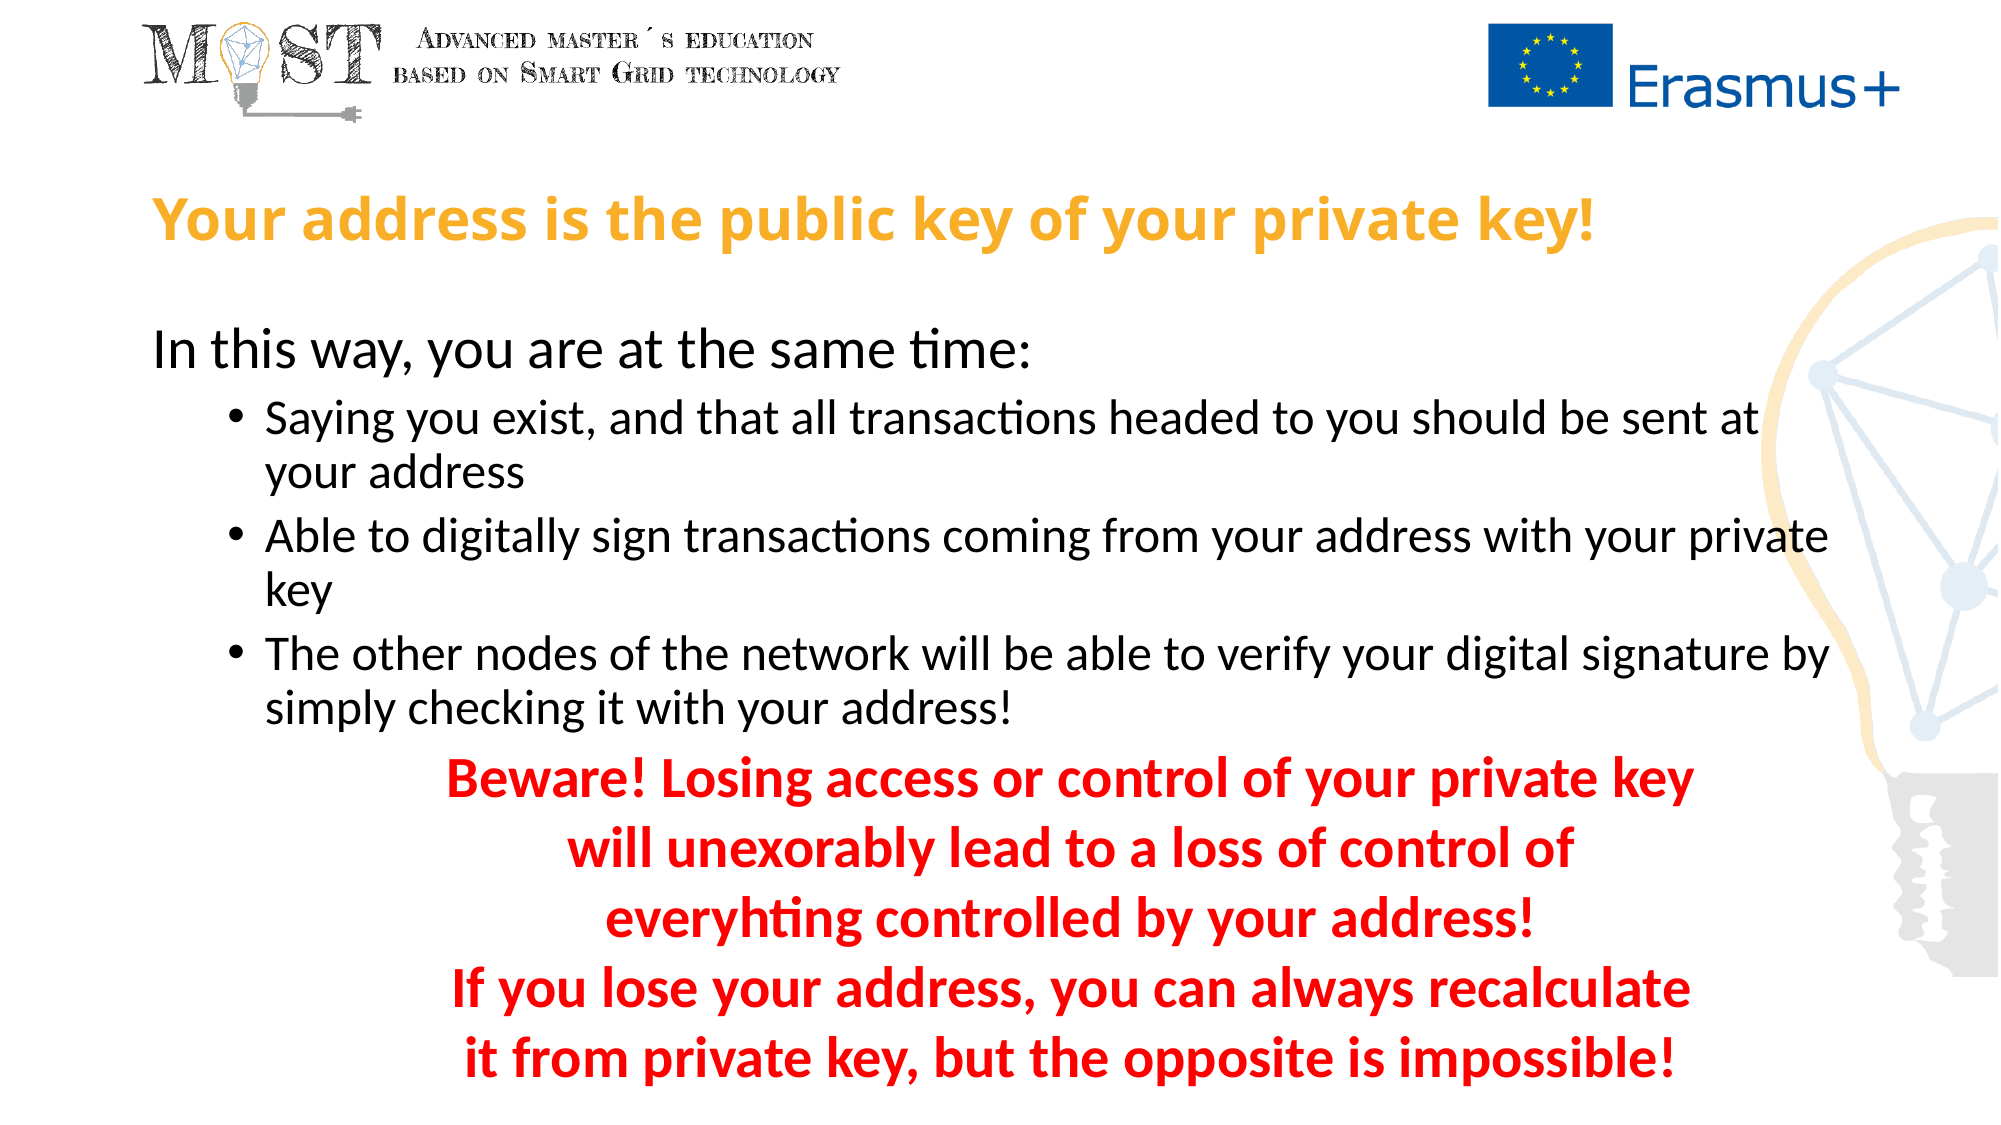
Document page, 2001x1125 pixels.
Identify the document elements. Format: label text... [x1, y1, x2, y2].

title Your address is the public key of your private key! [137, 135, 1863, 308]
text_box Beware! Losing access or control of your private key will unexorably lead to a loss of control of everyhting controlled by your address! If you lose your address, you can always recalculate it from private key, but the opposite is impossible! [418, 732, 1724, 1097]
picture [1464, 0, 1923, 131]
picture [135, 22, 841, 130]
list In this way, you are at the same time: Saying you exist, and that all transactions headed to you should be sent at your address Able to digitally sign transactions coming from your address with your private key The other nodes of the network will be able to verify your digital signature by simply checking it with your address! [137, 310, 1863, 762]
